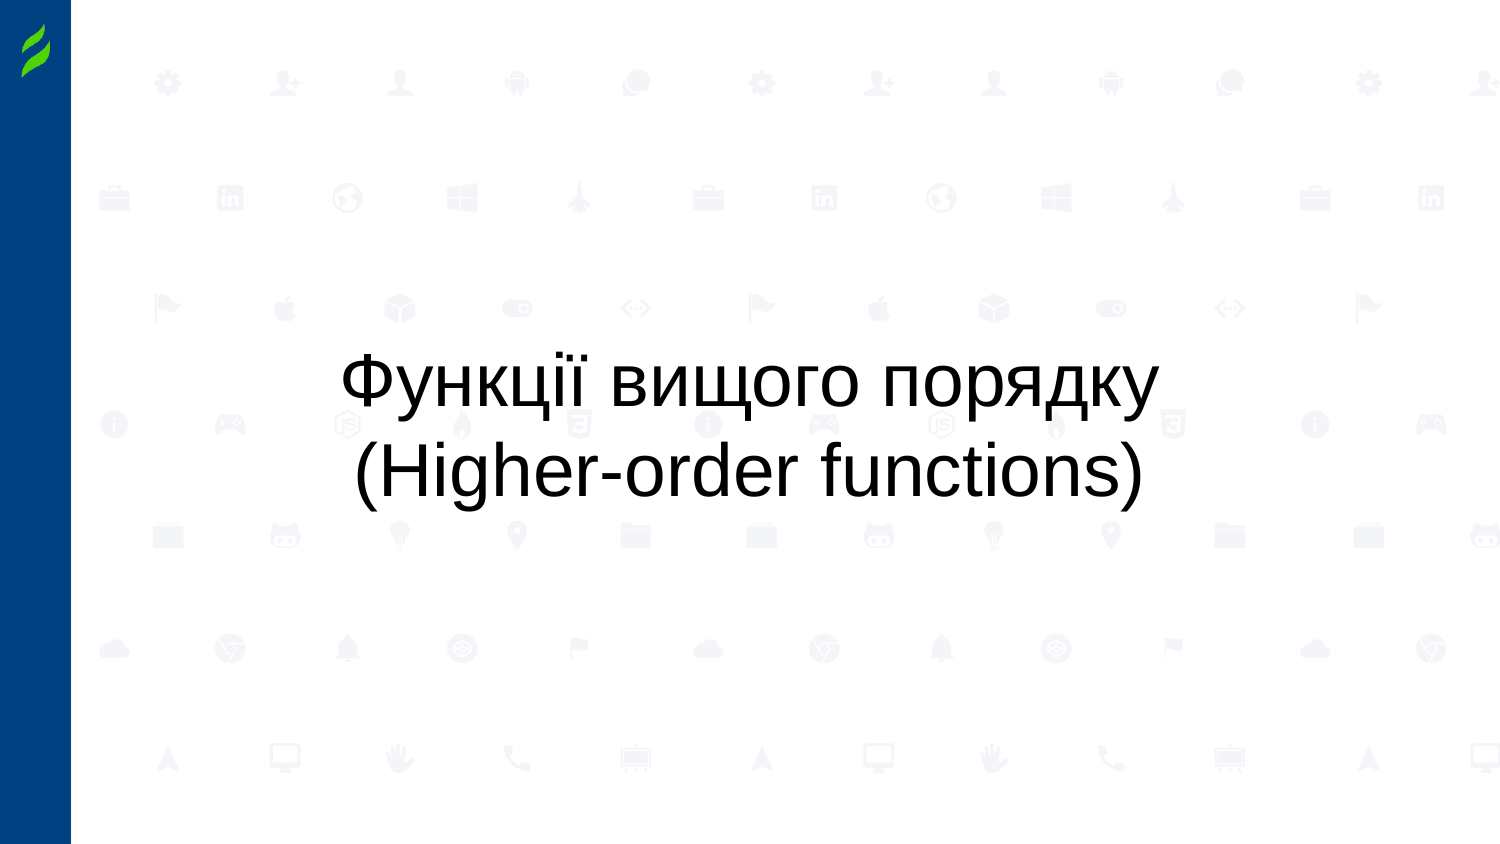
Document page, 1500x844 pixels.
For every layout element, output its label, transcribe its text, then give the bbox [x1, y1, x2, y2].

picture [0, 0, 1500, 844]
title Функції вищого порядку (Higher-order functions) [51, 352, 1449, 491]
